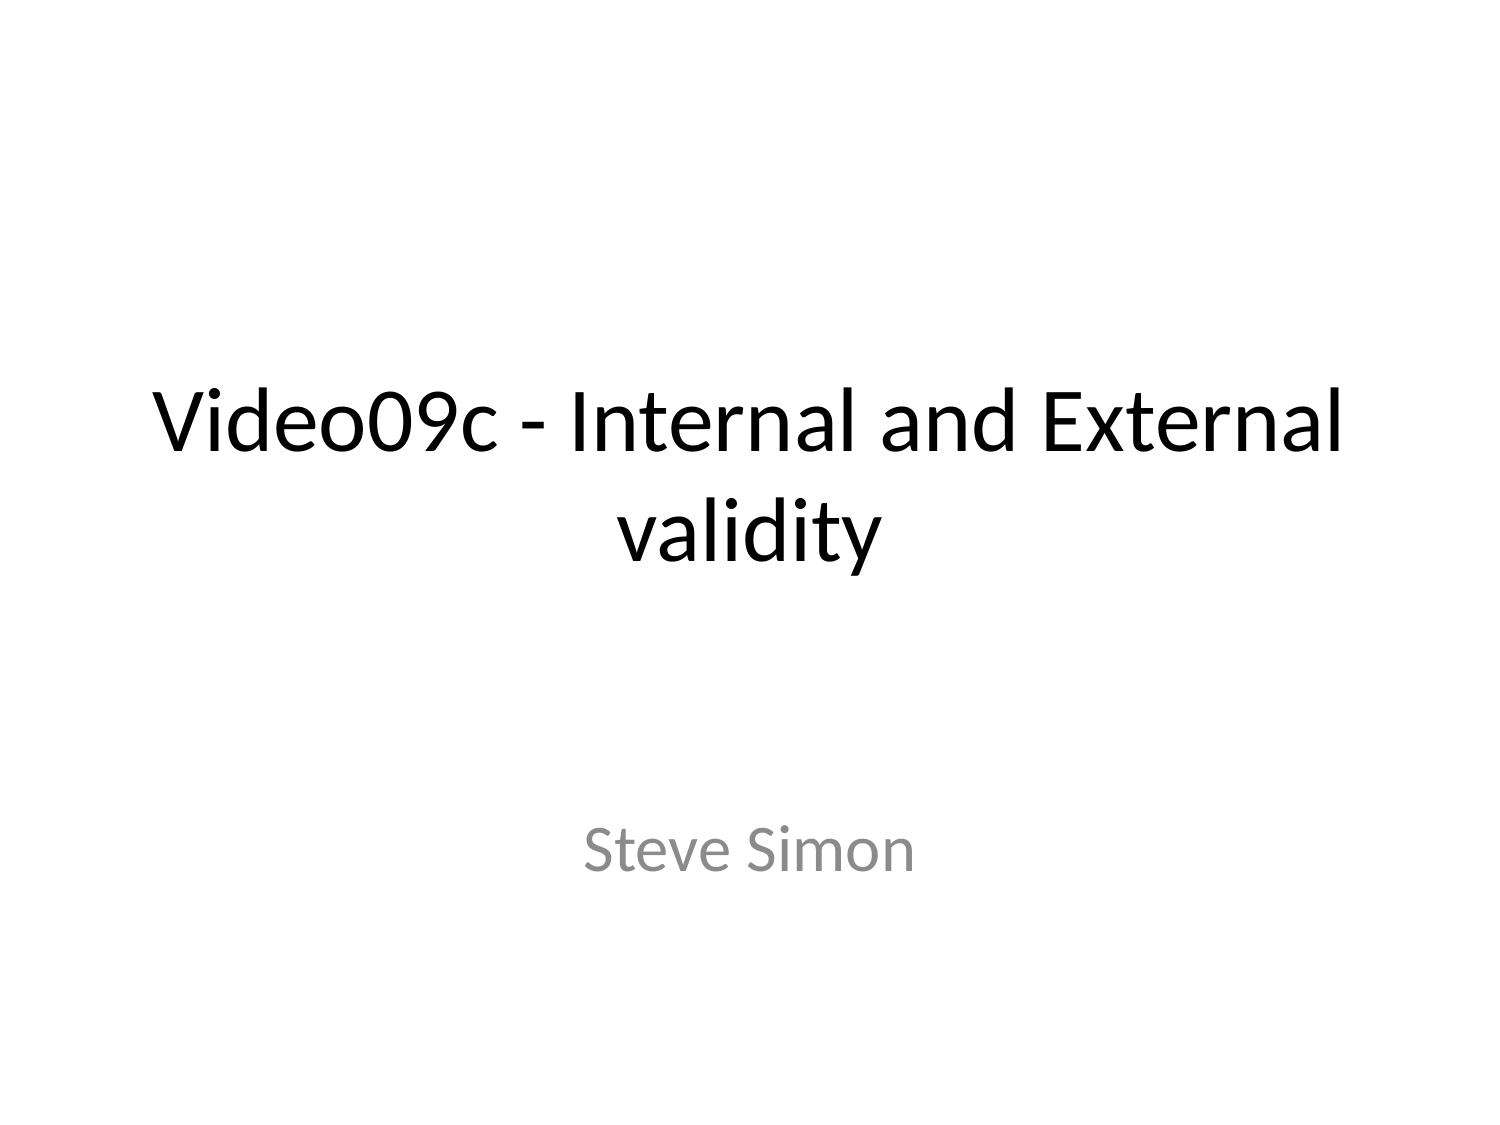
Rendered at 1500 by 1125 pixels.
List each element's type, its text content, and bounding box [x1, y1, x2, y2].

title Video09c - Internal and External validity [112, 349, 1388, 591]
subtitle Steve Simon [225, 637, 1275, 925]
